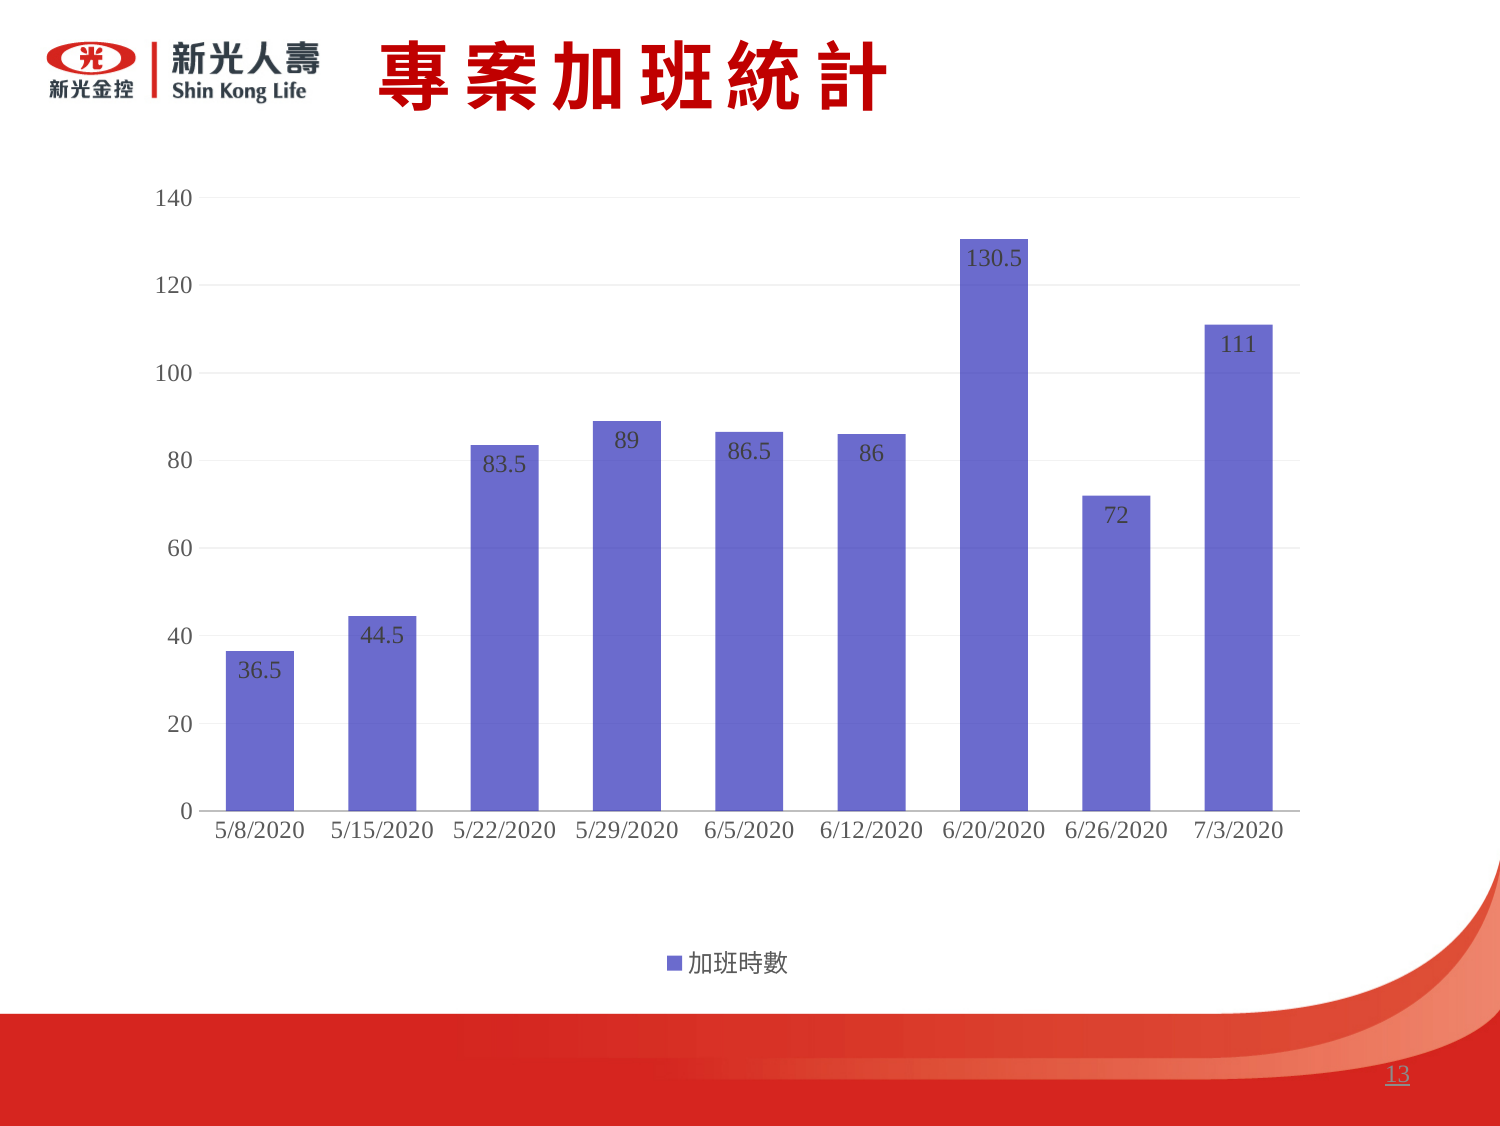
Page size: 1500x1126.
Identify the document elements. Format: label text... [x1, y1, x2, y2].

chart [135, 172, 1320, 987]
text_box 專案加班統計 [41, 22, 1225, 153]
picture [0, 0, 1500, 1126]
slide_number 13 [1074, 1042, 1425, 1103]
